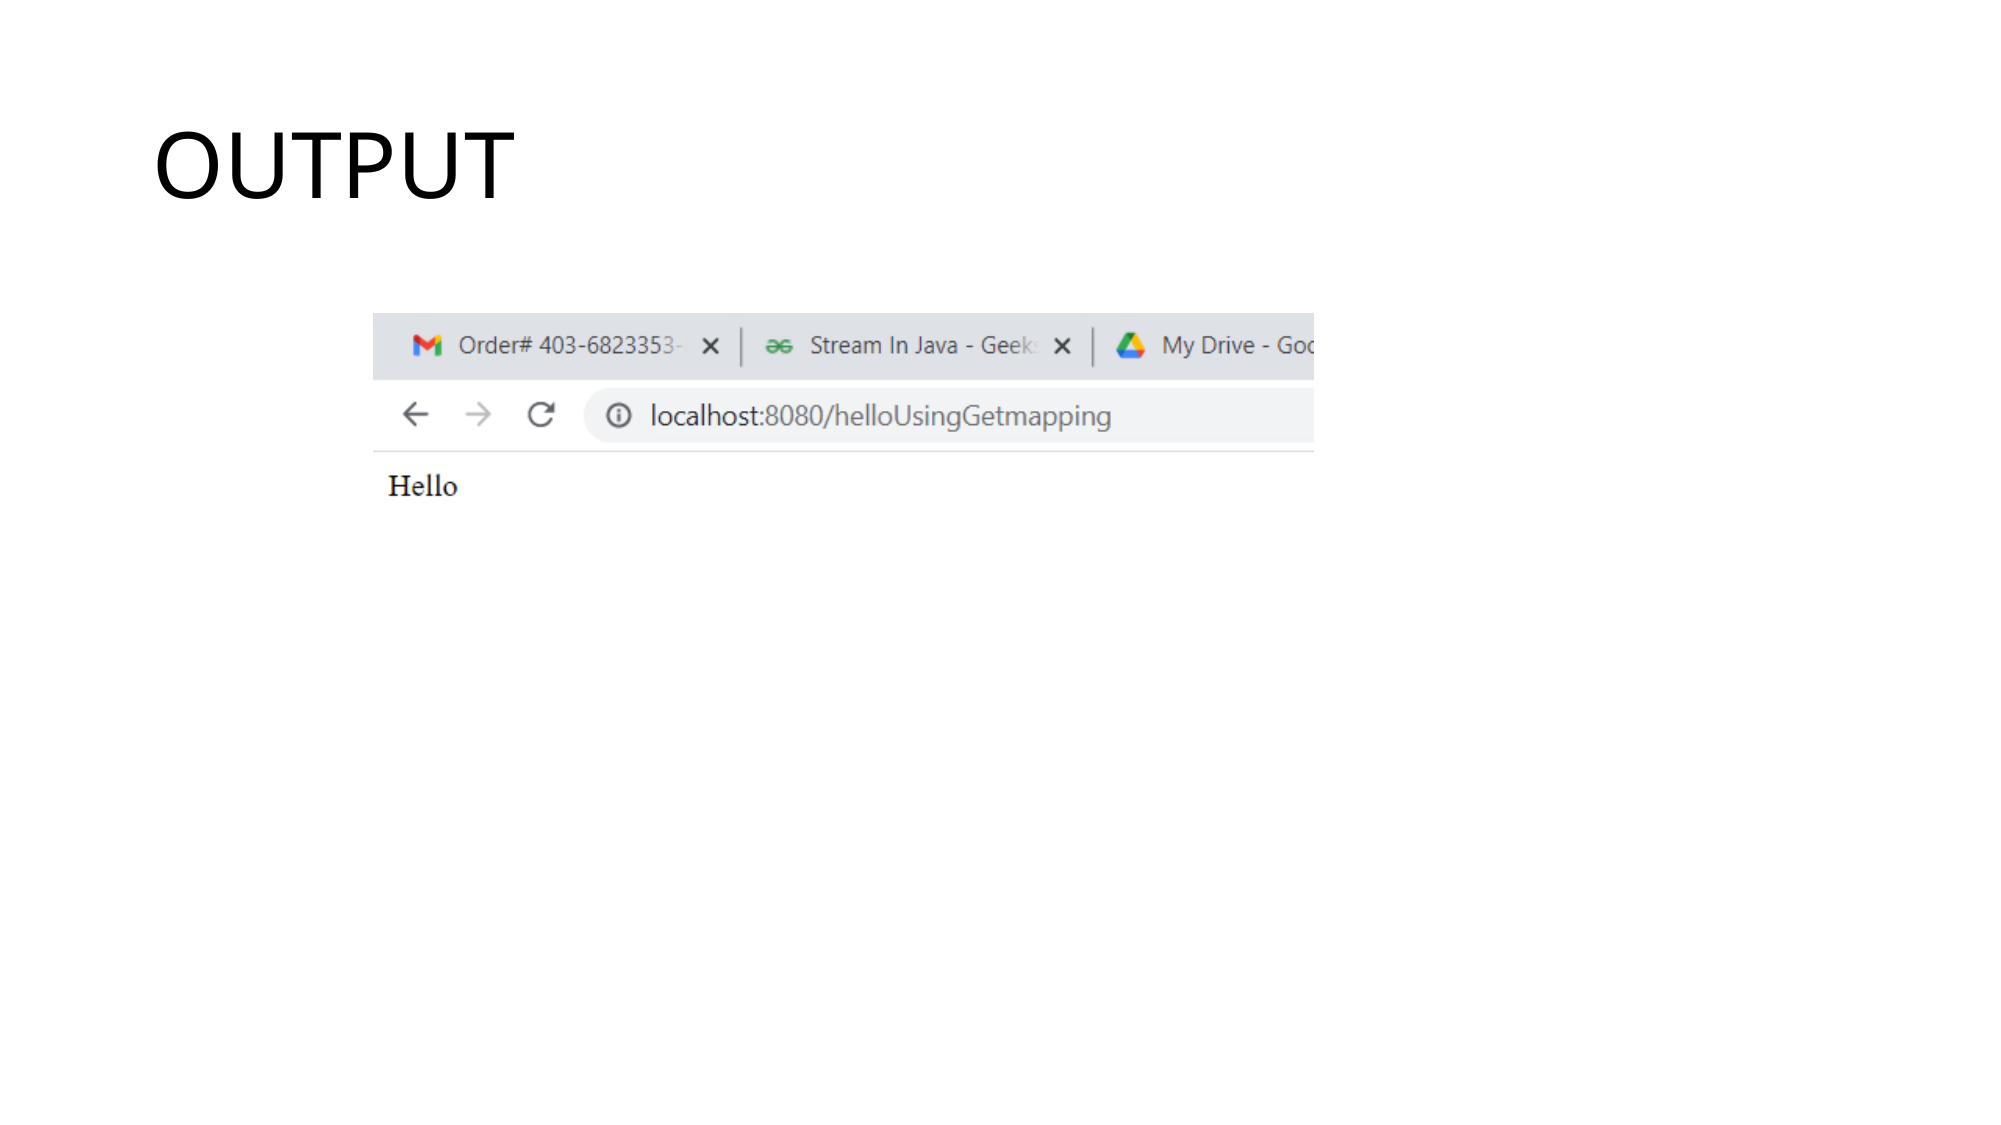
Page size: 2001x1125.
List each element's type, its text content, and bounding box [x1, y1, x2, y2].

picture [373, 313, 1314, 781]
title OUTPUT [137, 59, 1863, 278]
